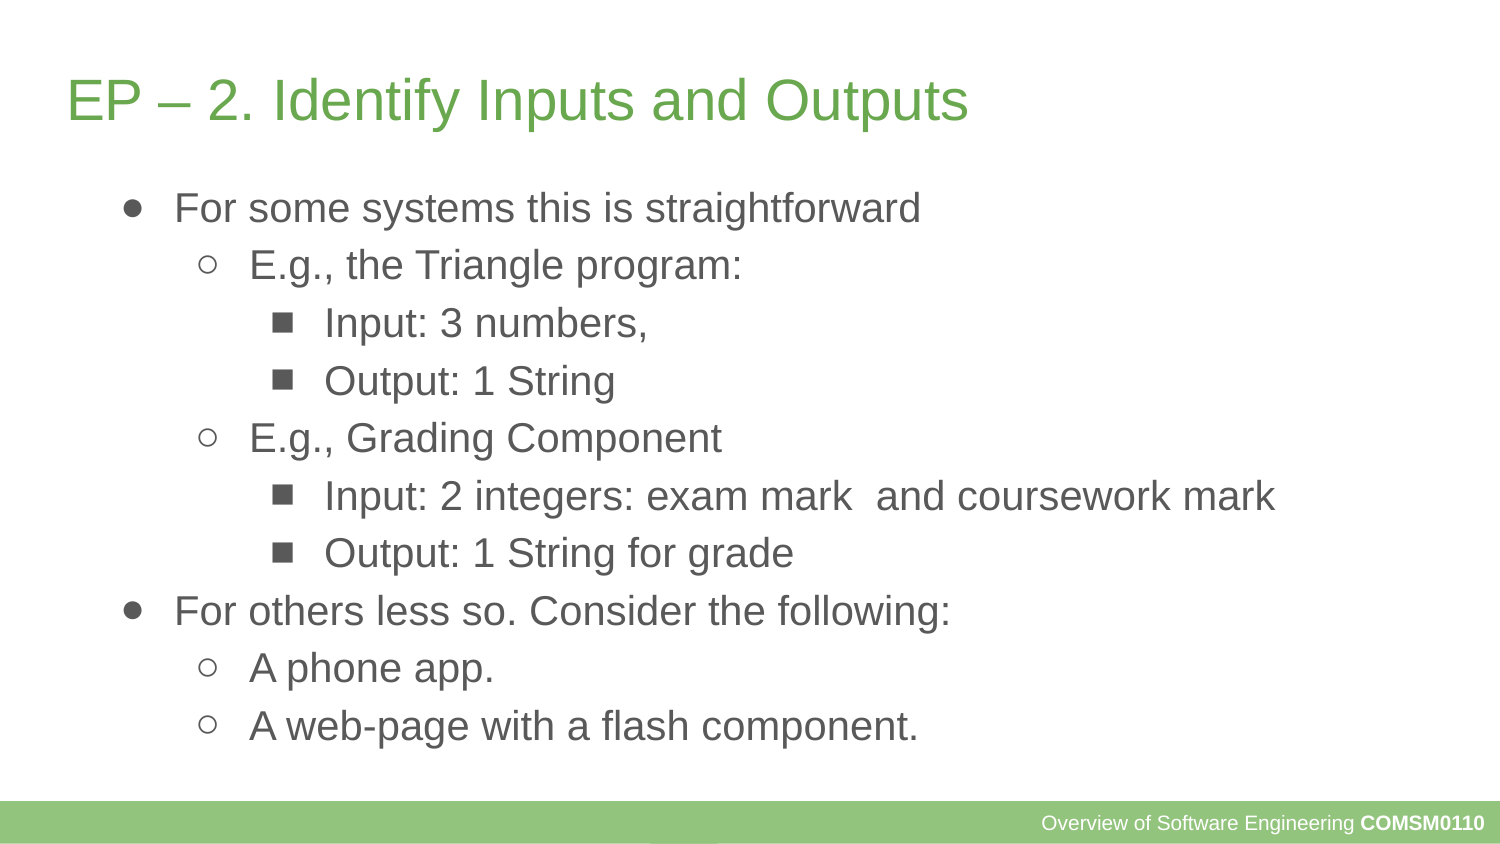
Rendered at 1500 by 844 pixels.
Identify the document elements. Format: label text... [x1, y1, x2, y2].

title EP – 2. Identify Inputs and Outputs [51, 47, 1449, 142]
list For some systems this is straightforward E.g., the Triangle program: Input: 3 numbers, Output: 1 String E.g., Grading Component Input: 2 integers: exam mark and coursework mark Output: 1 String for grade For others less so. Consider the following: A phone app. A web-page with a flash component. [84, 158, 1449, 761]
